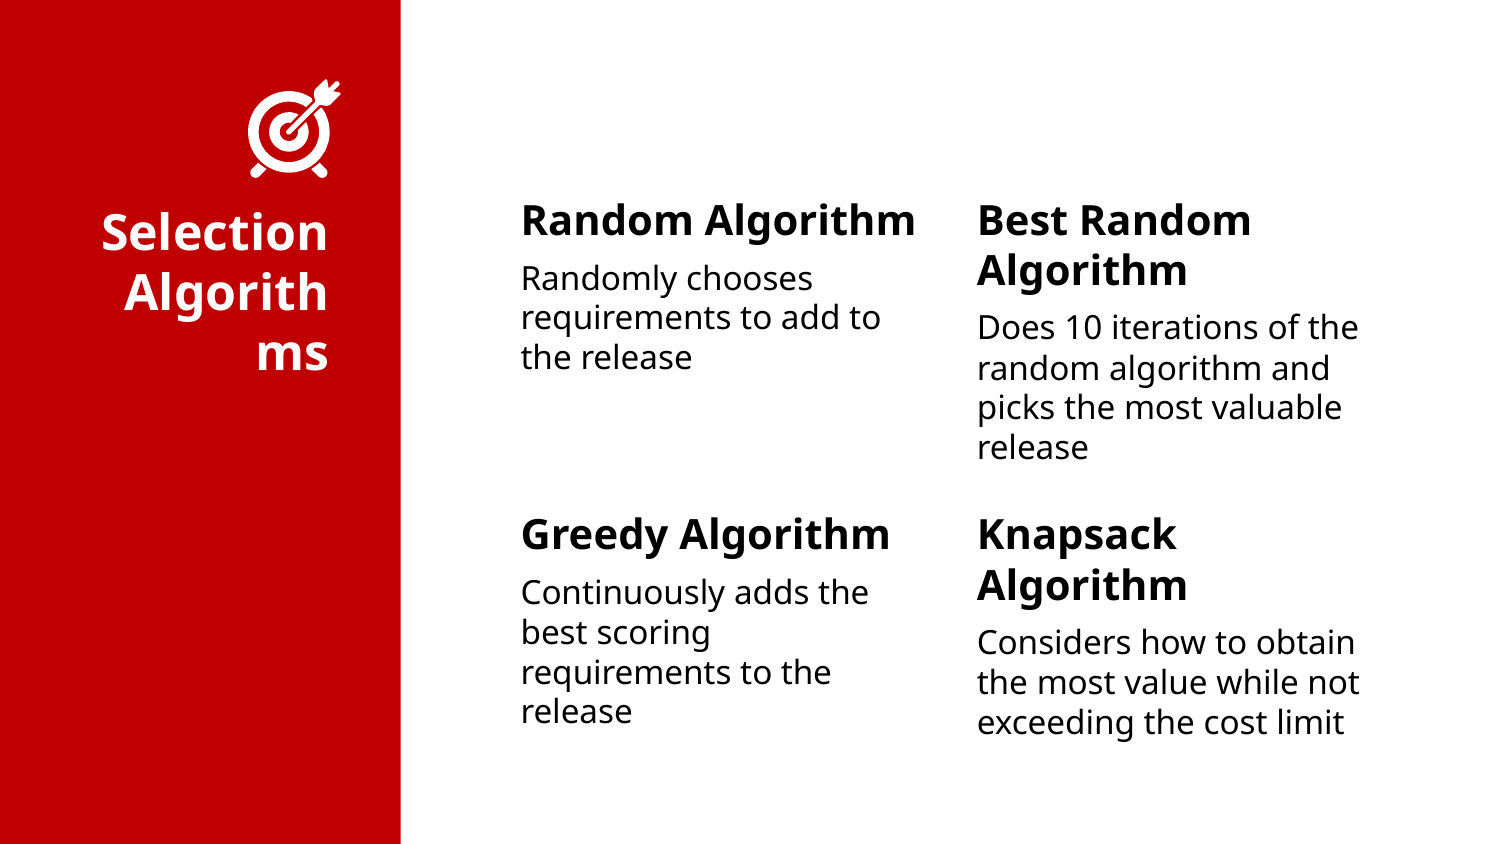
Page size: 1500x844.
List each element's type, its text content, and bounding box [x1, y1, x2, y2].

list Best Random Algorithm Does 10 iterations of the random algorithm and picks the most valuable release [961, 179, 1393, 465]
text_box [0, 0, 403, 844]
title Selection Algorithms [65, 185, 345, 429]
list Random Algorithm Randomly chooses requirements to add to the release [505, 179, 936, 465]
text_box Knapsack Algorithm Considers how to obtain the most value while not exceeding the cost limit [961, 493, 1393, 780]
text_box Greedy Algorithm Continuously adds the best scoring requirements to the release [505, 493, 936, 780]
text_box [247, 78, 341, 179]
